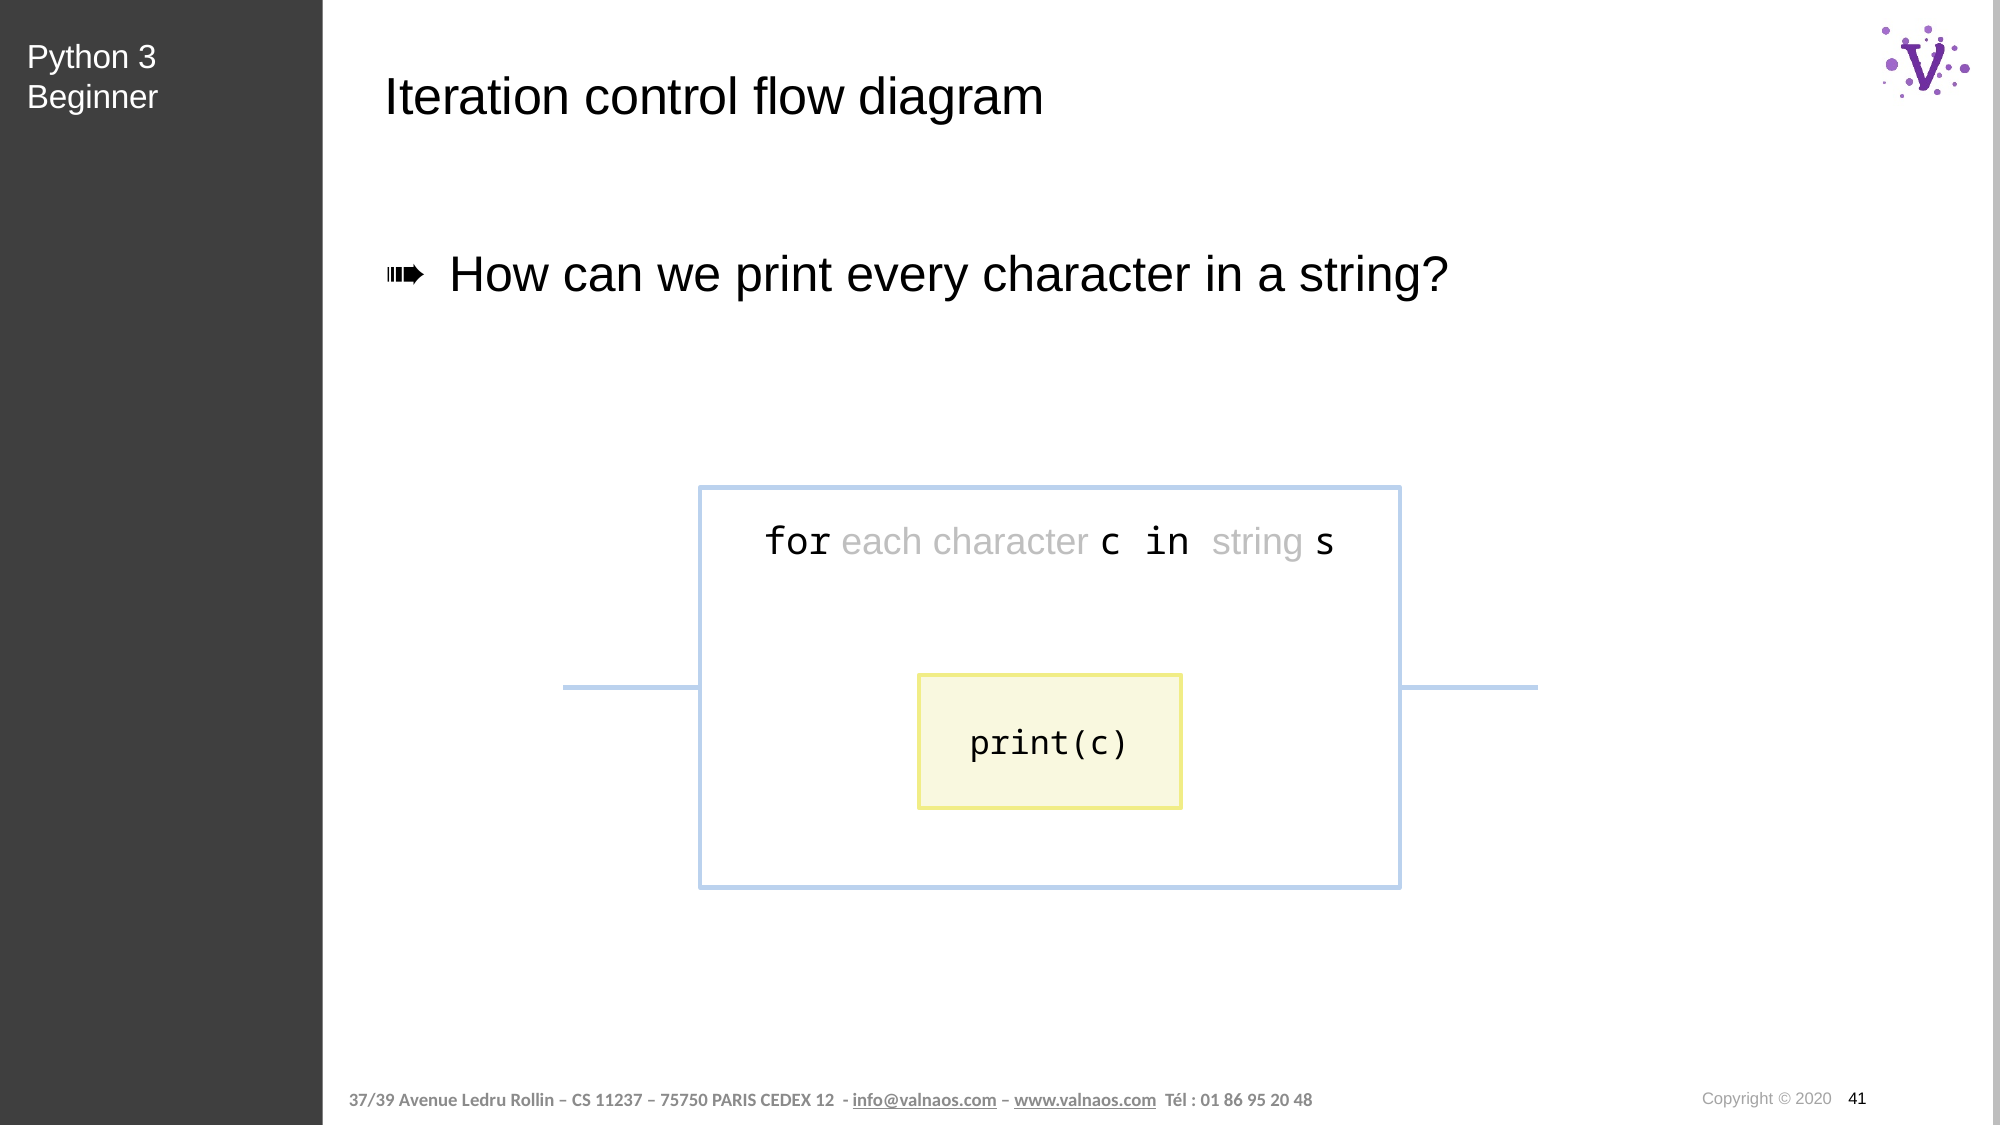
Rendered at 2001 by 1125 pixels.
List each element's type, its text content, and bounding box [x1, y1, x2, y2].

text_box Python 3 Beginner [24, 35, 297, 116]
text_box for each character c in string s [698, 849, 1402, 890]
title Iteration control flow diagram [128, 62, 1872, 211]
text_box print(c) [917, 673, 1183, 810]
slide_number Copyright © 2020 41 [1700, 1087, 1959, 1125]
list How can we print every character in a string? [113, 211, 1887, 849]
picture [1871, 18, 1979, 106]
